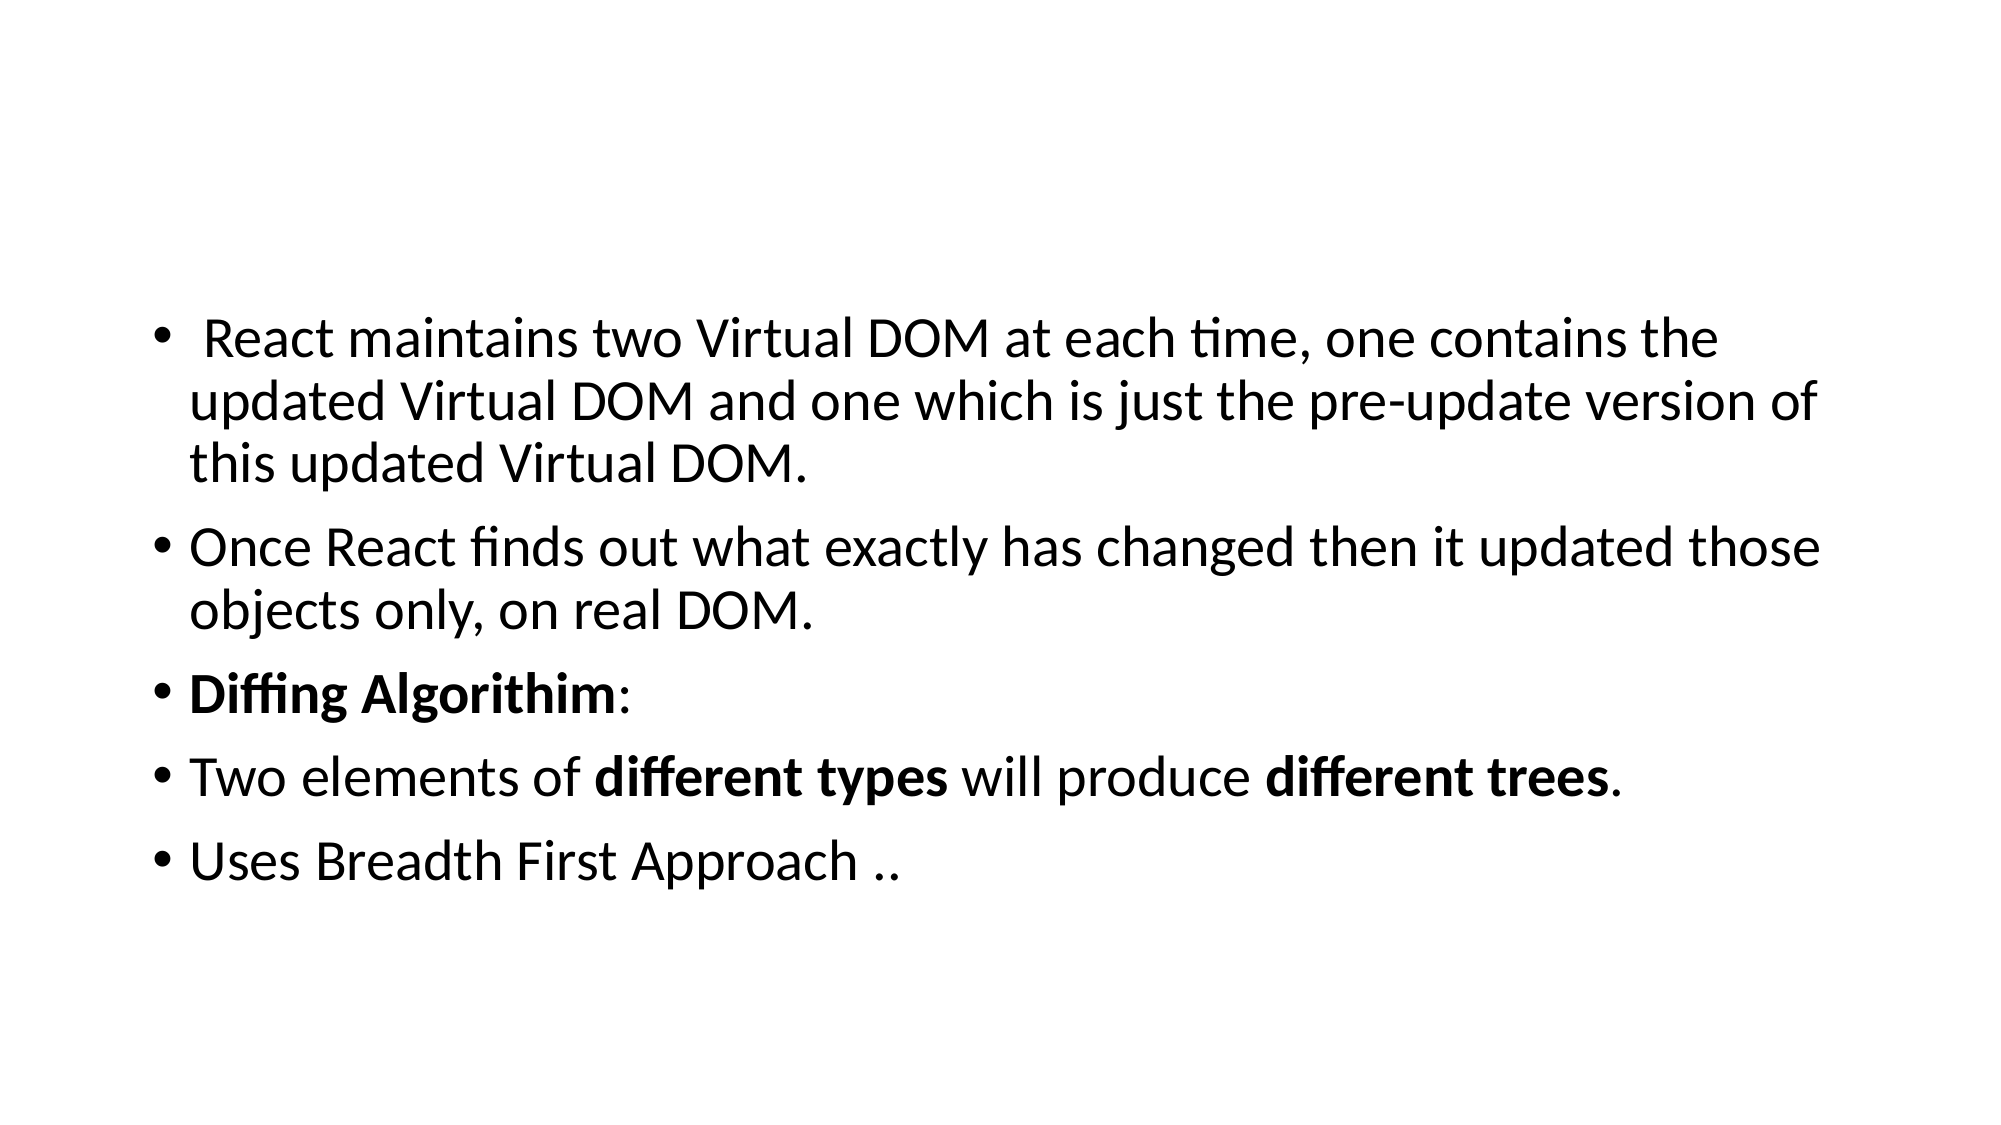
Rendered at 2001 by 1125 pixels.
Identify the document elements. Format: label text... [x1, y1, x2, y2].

list React maintains two Virtual DOM at each time, one contains the updated Virtual DOM and one which is just the pre-update version of this updated Virtual DOM. Once React finds out what exactly has changed then it updated those objects only, on real DOM. Diffing Algorithim: Two elements of different types will produce different trees. Uses Breadth First Approach .. [137, 299, 1863, 1014]
